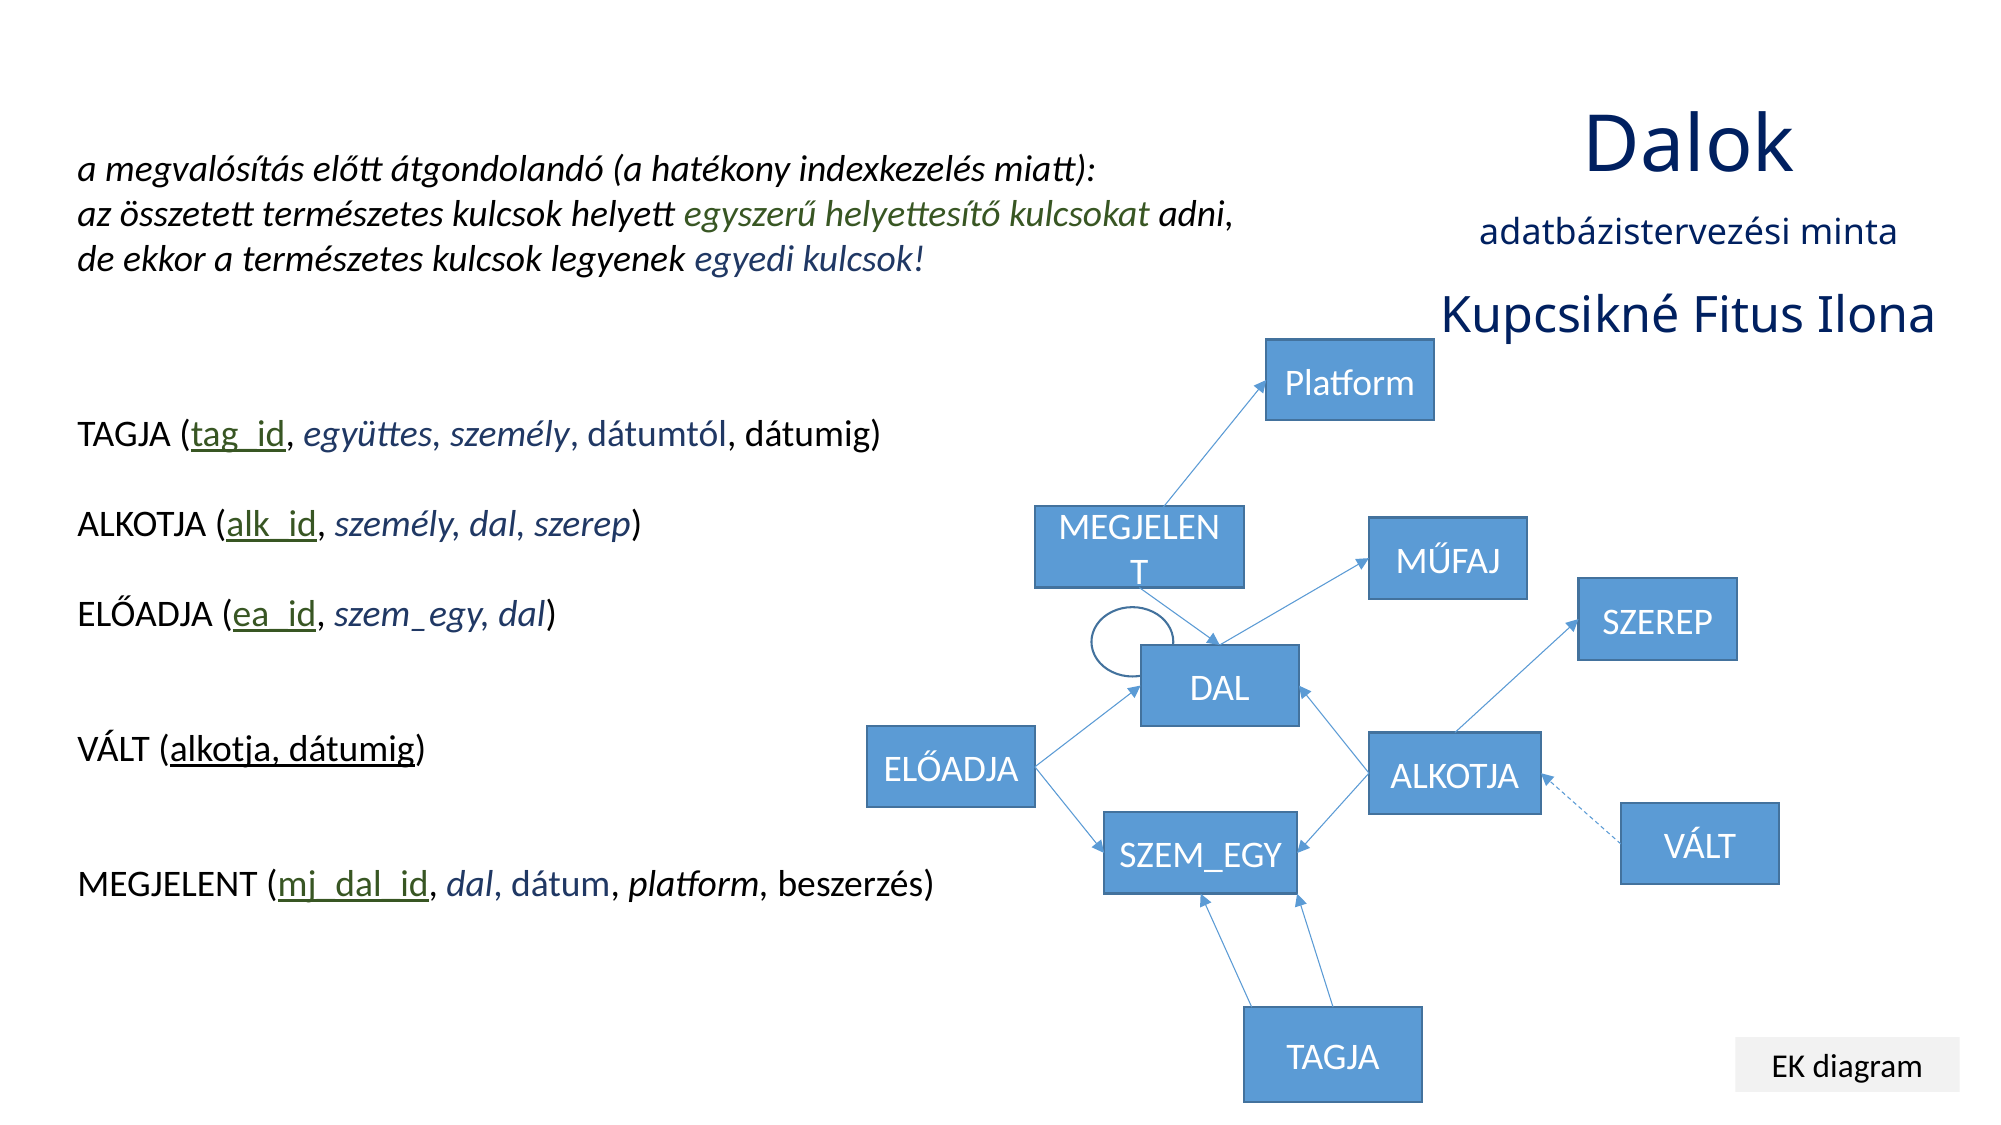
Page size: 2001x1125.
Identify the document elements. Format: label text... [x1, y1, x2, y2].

text_box a megvalósítás előtt átgondolandó (a hatékony indexkezelés miatt): az összetett természetes kulcsok helyett egyszerű helyettesítő kulcsokat adni, de ekkor a természetes kulcsok legyenek egyedi kulcsok! TAGJA (tag_id, együttes, személy, dátumtól, dátumig) ALKOTJA (alk_id, személy, dal, szerep) ELŐADJA (ea_id, szem_egy, dal) VÁLT (alkotja, dátumig) MEGJELENT (mj_dal_id, dal, dátum, platform, beszerzés) [62, 136, 1343, 957]
text_box Dalok adatbázistervezési minta Kupcsikné Fitus Ilona [1418, 38, 1960, 412]
text_box EK diagram [1780, 1037, 1960, 1092]
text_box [867, 339, 1780, 1103]
